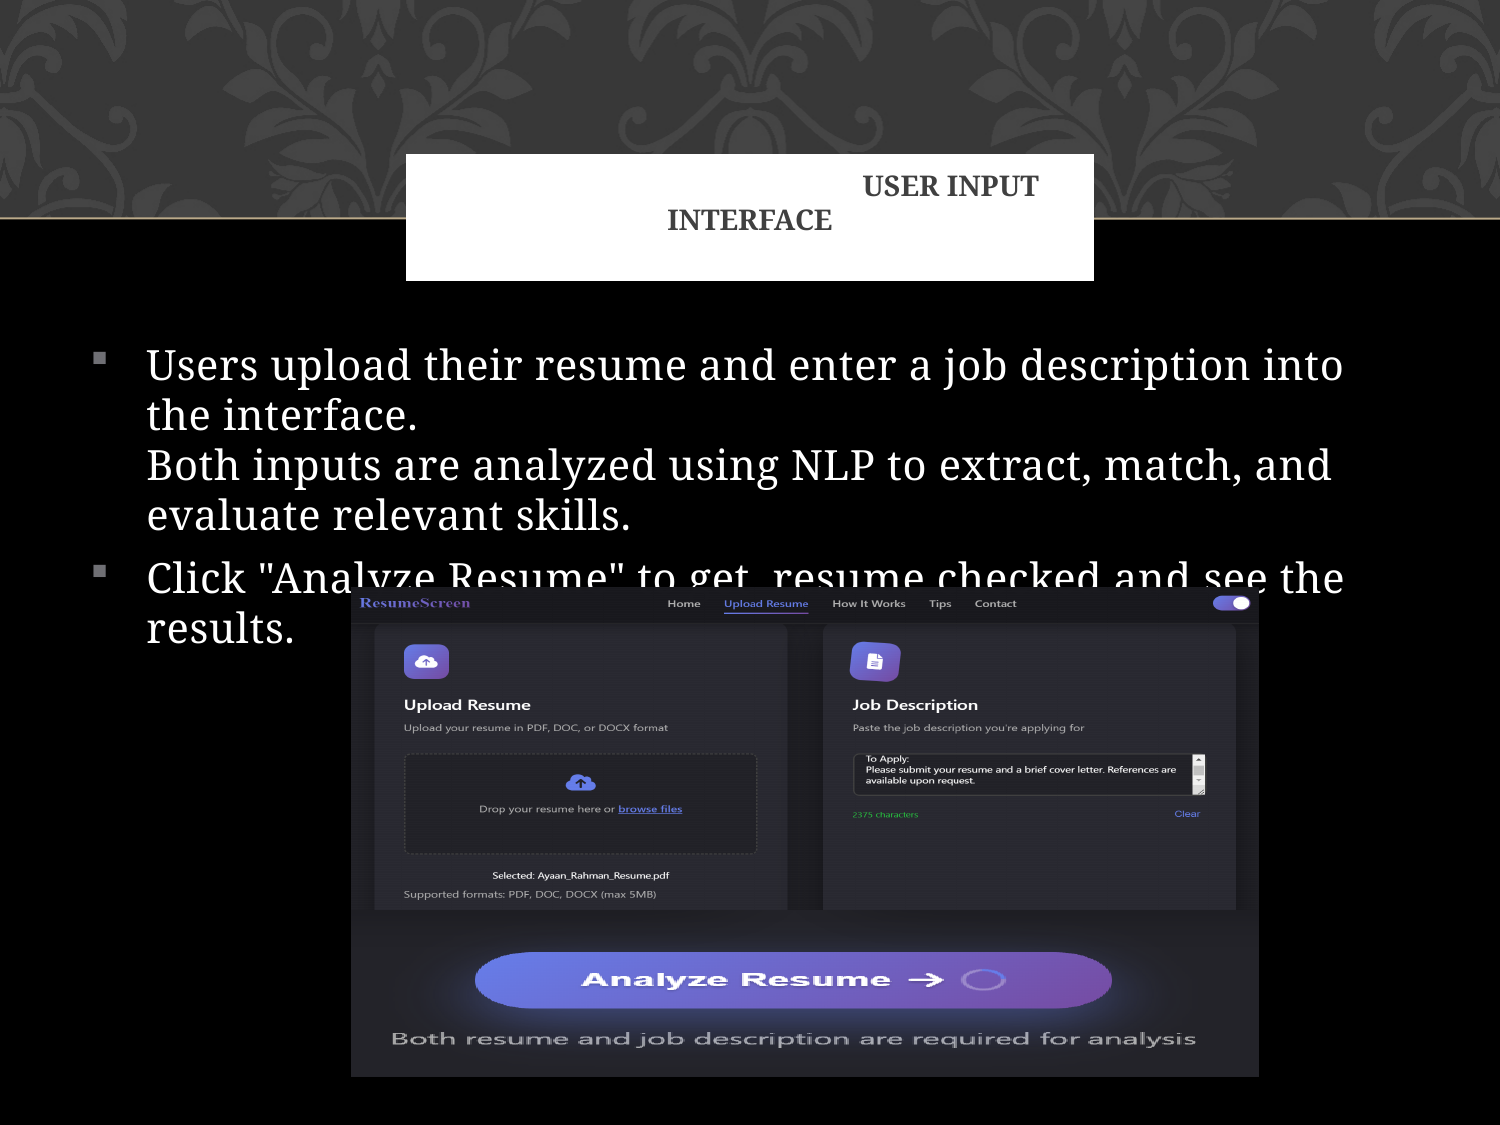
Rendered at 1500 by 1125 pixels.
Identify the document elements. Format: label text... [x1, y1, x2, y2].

title User Input Interface [406, 154, 1094, 281]
picture [351, 586, 1260, 1078]
list Users upload their resume and enter a job description into the interface. Both inputs are analyzed using NLP to extract, match, and evaluate relevant skills. Click "Analyze Resume" to get resume checked and see the results. [75, 331, 1425, 1055]
